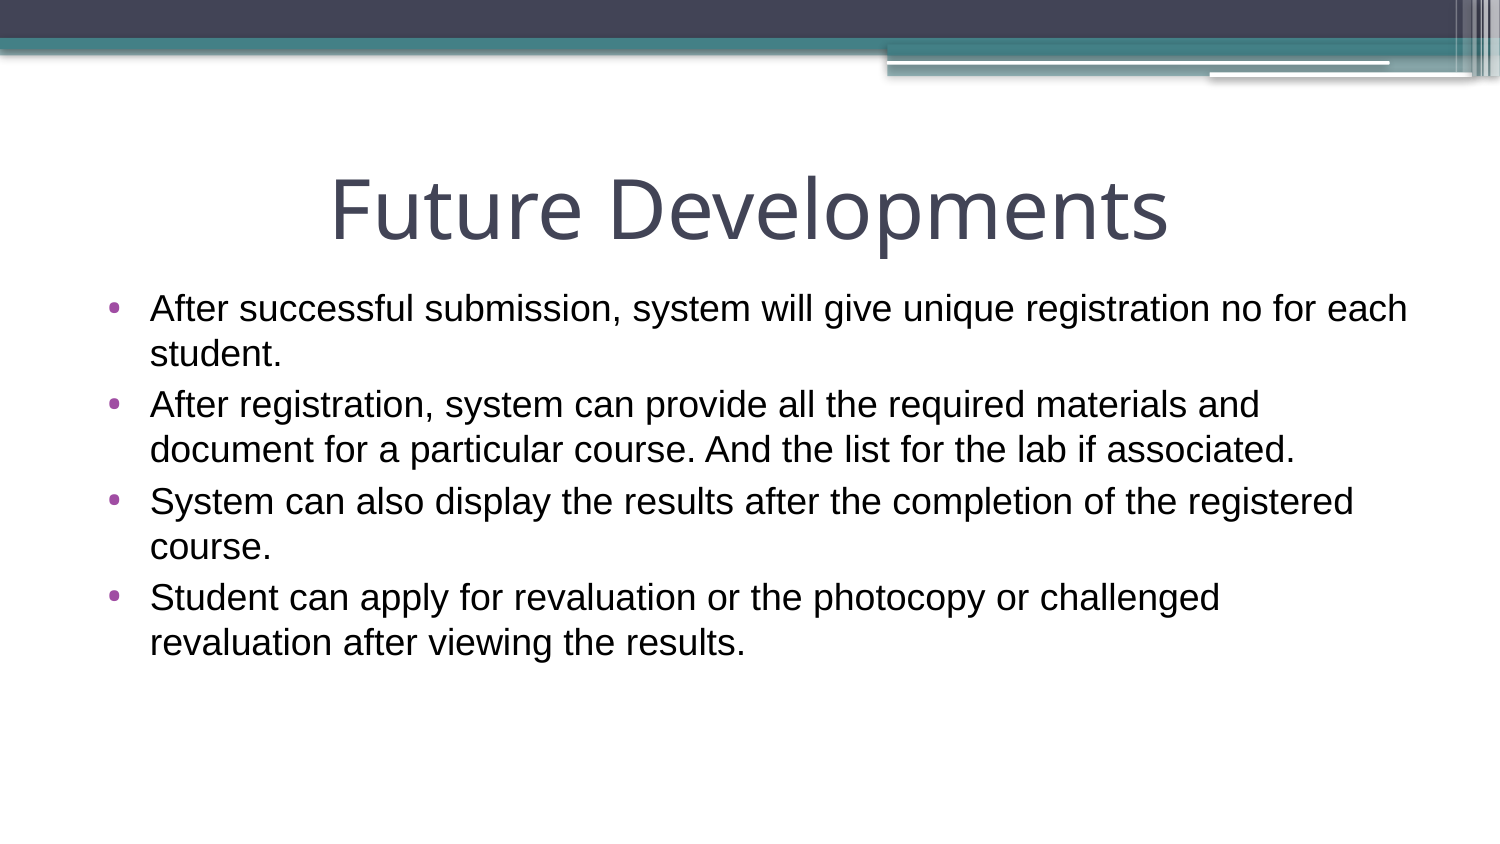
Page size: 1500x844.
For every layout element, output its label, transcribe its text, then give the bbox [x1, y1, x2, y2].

title Future Developments [75, 140, 1425, 272]
list After successful submission, system will give unique registration no for each student. After registration, system can provide all the required materials and document for a particular course. And the list for the lab if associated. System can also display the results after the completion of the registered course. Student can apply for revaluation or the photocopy or challenged revaluation after viewing the results. [75, 276, 1425, 809]
